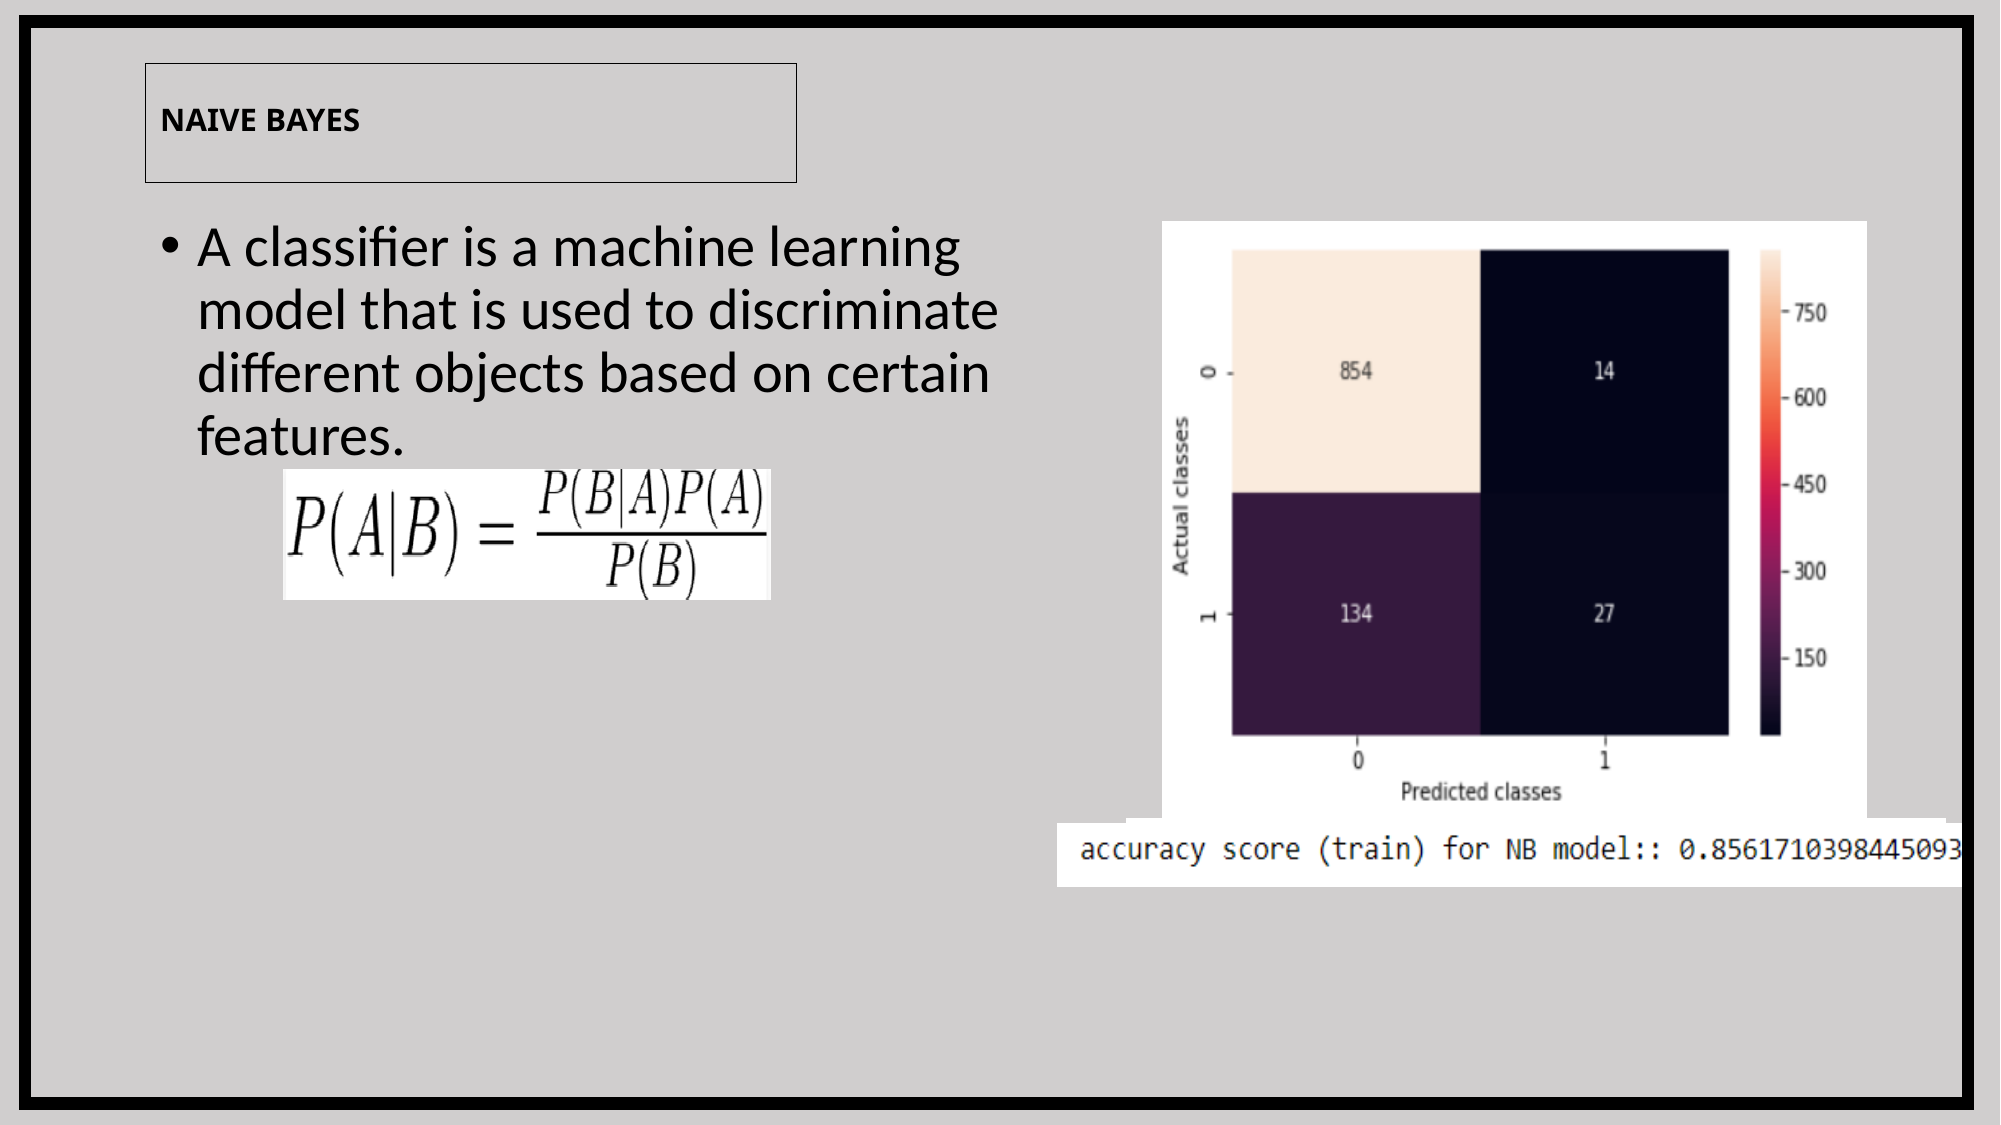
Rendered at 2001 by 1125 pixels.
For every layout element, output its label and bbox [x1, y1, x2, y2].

text_box [1057, 221, 1972, 887]
picture [283, 469, 771, 600]
text_box [24, 20, 1969, 1105]
